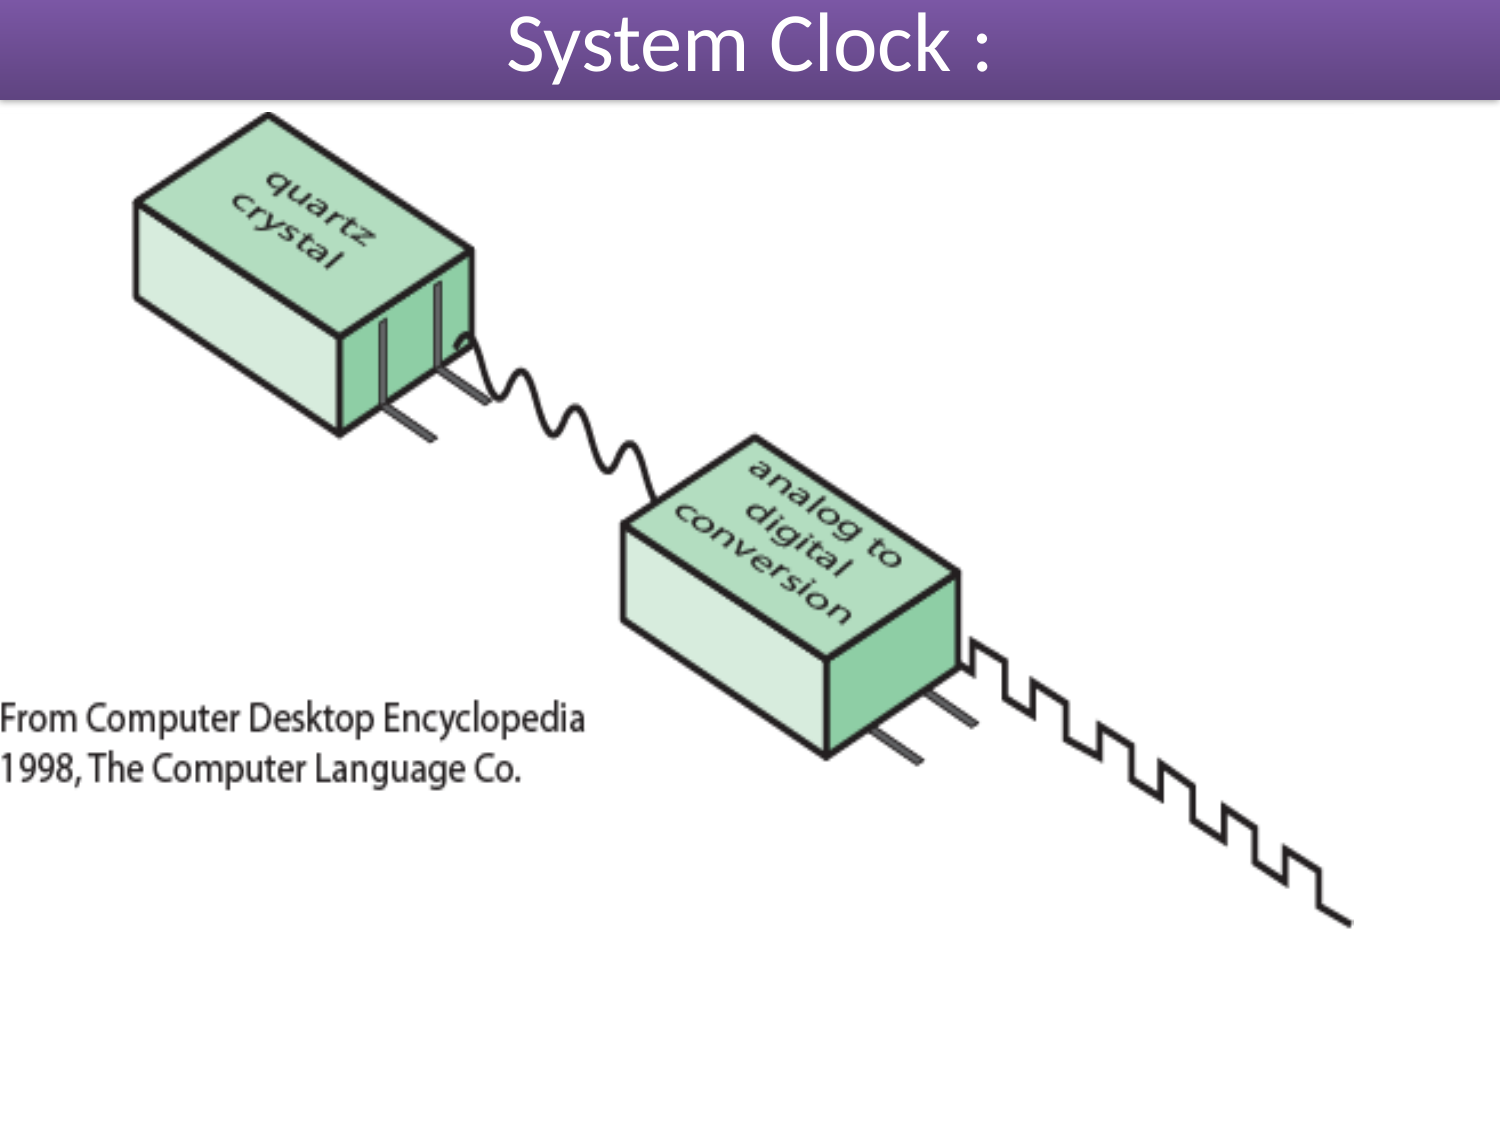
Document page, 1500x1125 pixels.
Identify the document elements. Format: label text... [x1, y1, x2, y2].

picture [0, 112, 1500, 1076]
title System Clock : [0, 0, 1500, 100]
